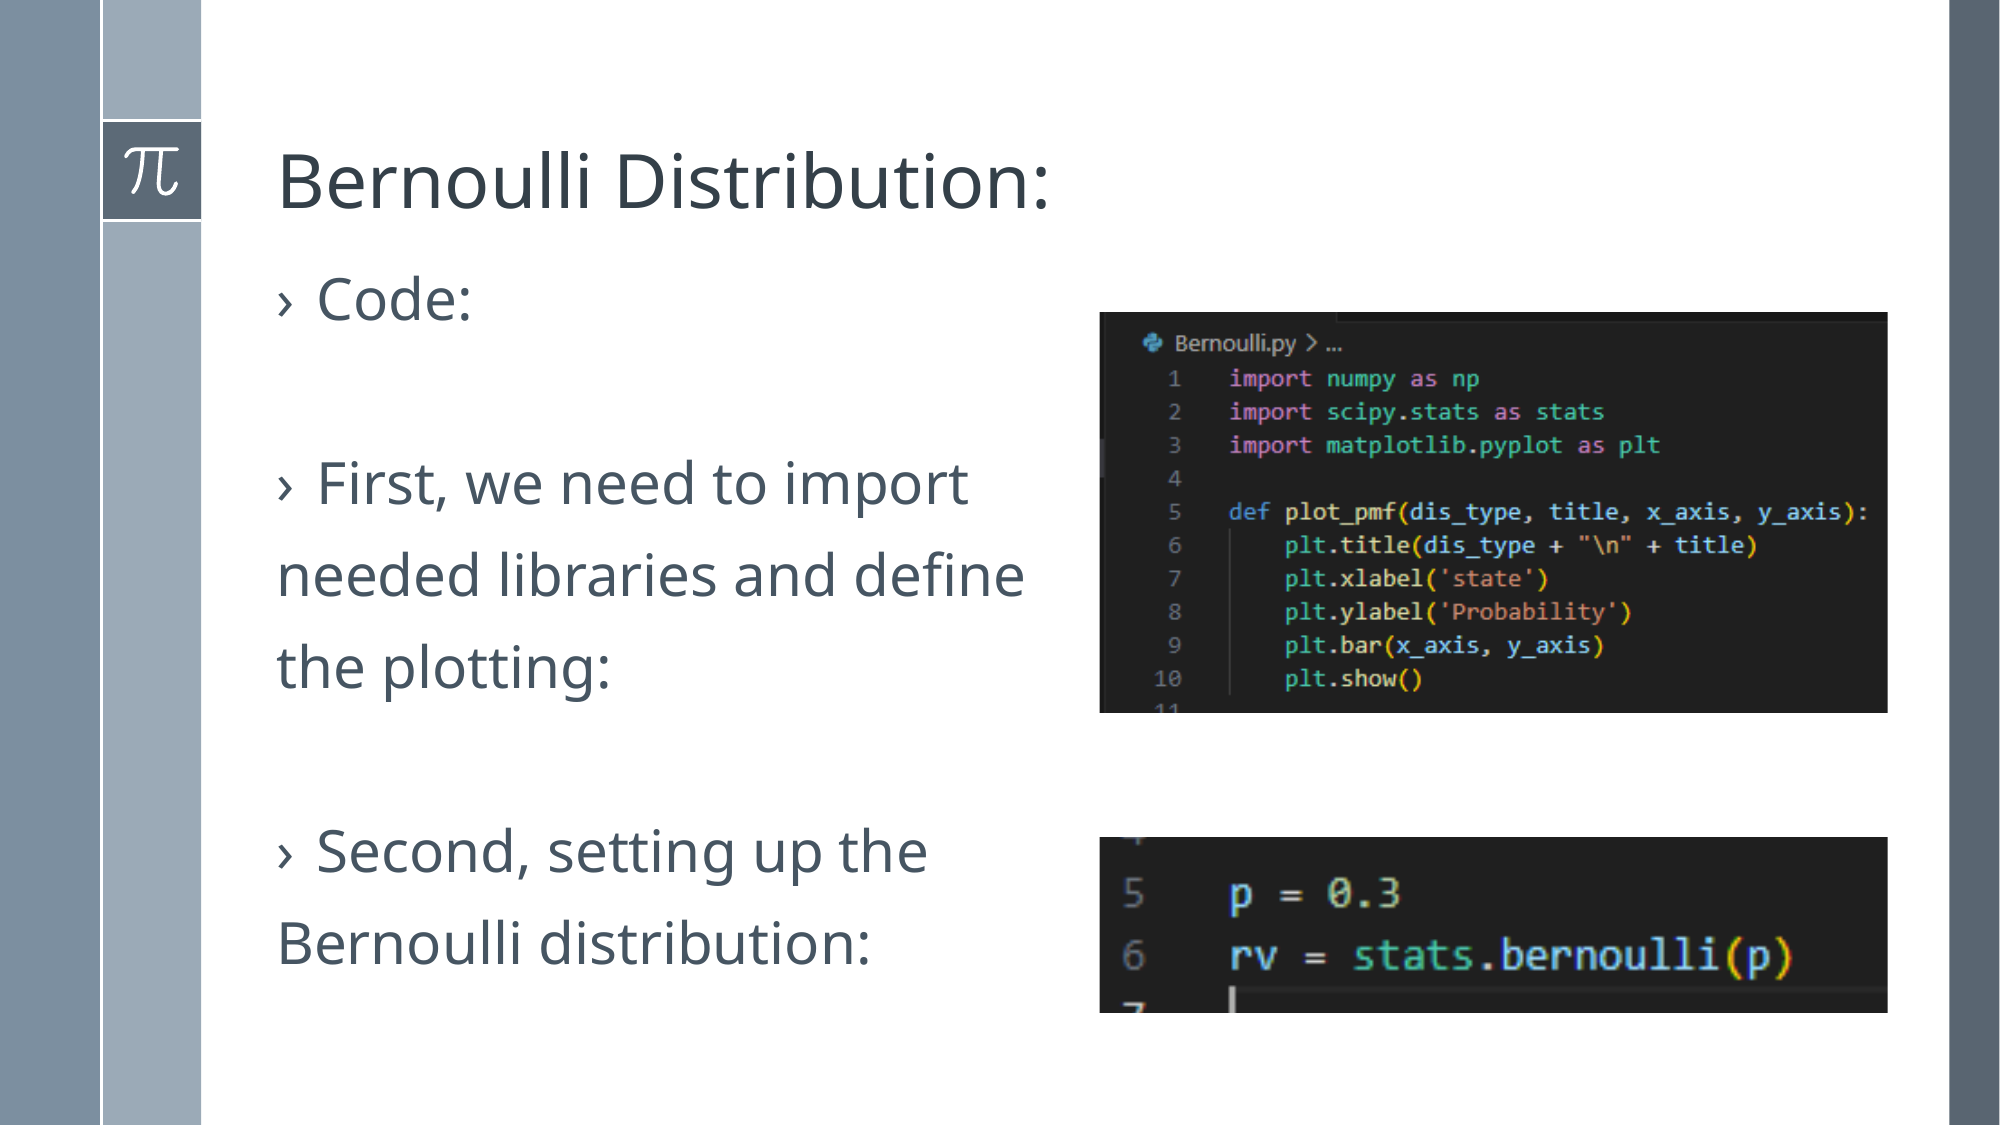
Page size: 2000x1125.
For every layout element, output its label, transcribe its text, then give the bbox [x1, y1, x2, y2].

picture [1099, 312, 1888, 713]
list Code: First, we need to import needed libraries and define the plotting: Second, setting up the Bernoulli distribution: [261, 262, 1867, 1013]
title Bernoulli Distribution: [261, 29, 1867, 233]
picture [1099, 837, 1888, 1013]
